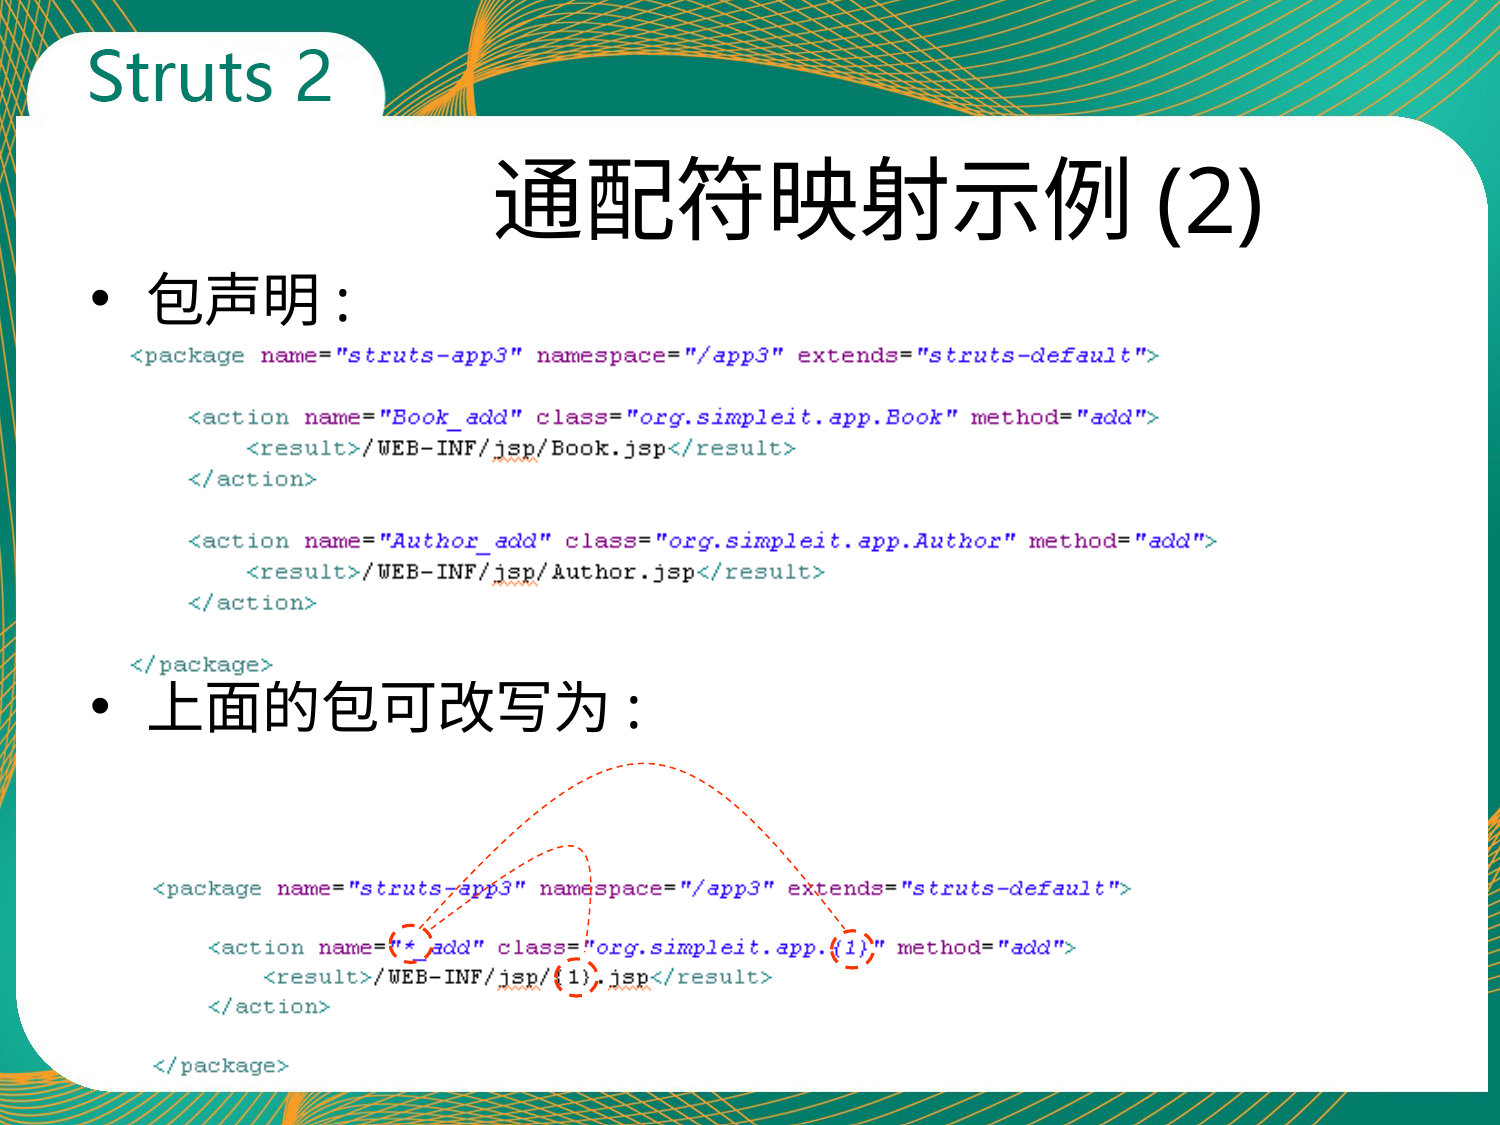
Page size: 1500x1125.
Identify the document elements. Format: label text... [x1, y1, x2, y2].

text_box [513, 845, 590, 870]
picture [115, 339, 1227, 681]
list 包声明: 上面的包可改写为: [75, 255, 1425, 998]
text_box [474, 763, 798, 870]
picture [0, 0, 1500, 1125]
title 通配符映射示例(2) [203, 114, 1500, 279]
